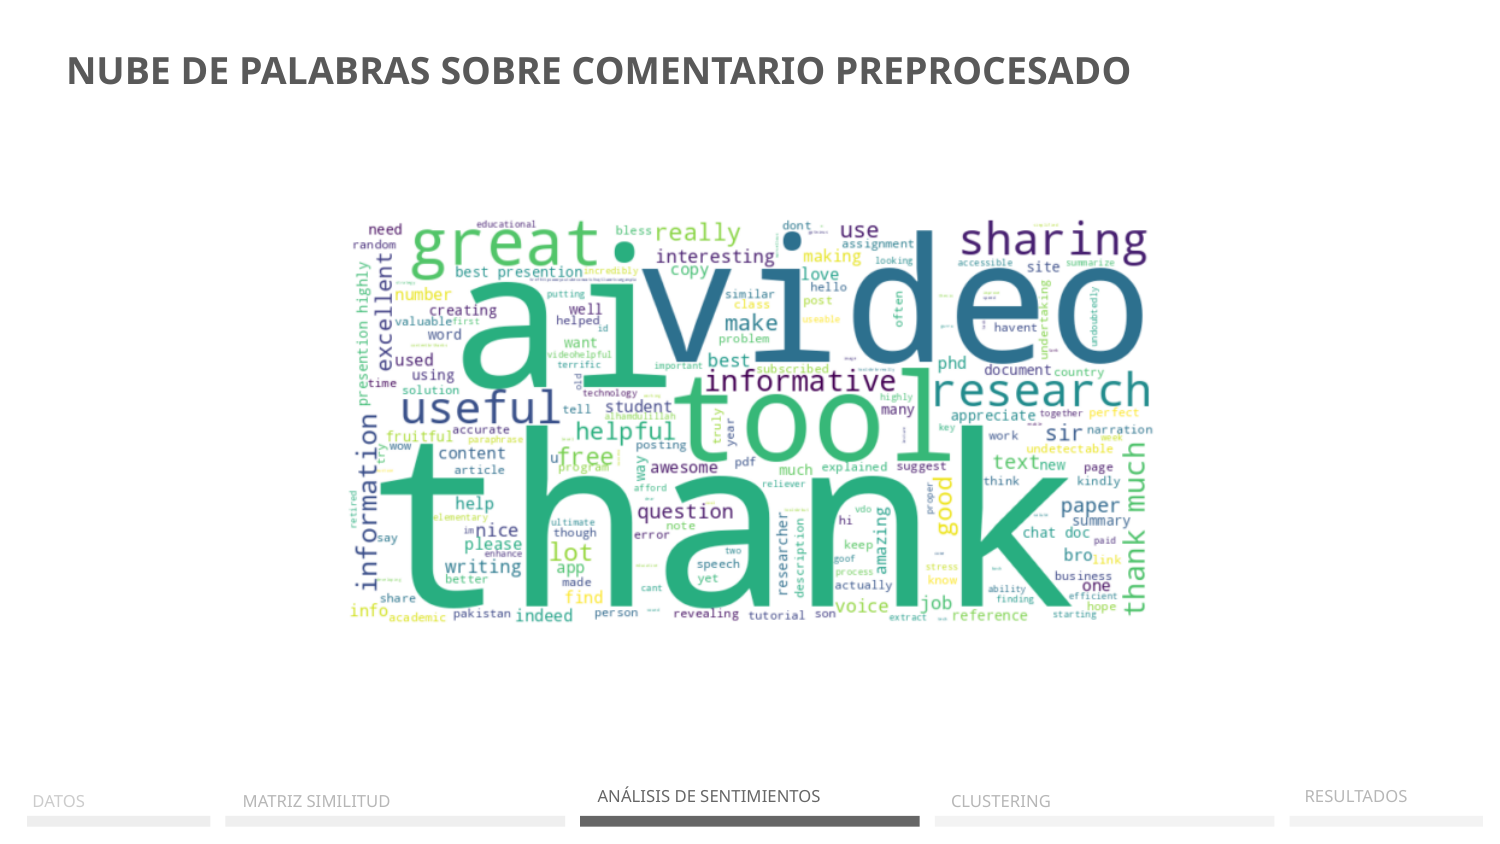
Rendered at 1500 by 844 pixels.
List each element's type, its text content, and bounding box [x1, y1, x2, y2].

title NUBE DE PALABRAS SOBRE COMENTARIO PREPROCESADO [51, 32, 1449, 127]
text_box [17, 770, 1484, 831]
picture [338, 211, 1162, 633]
